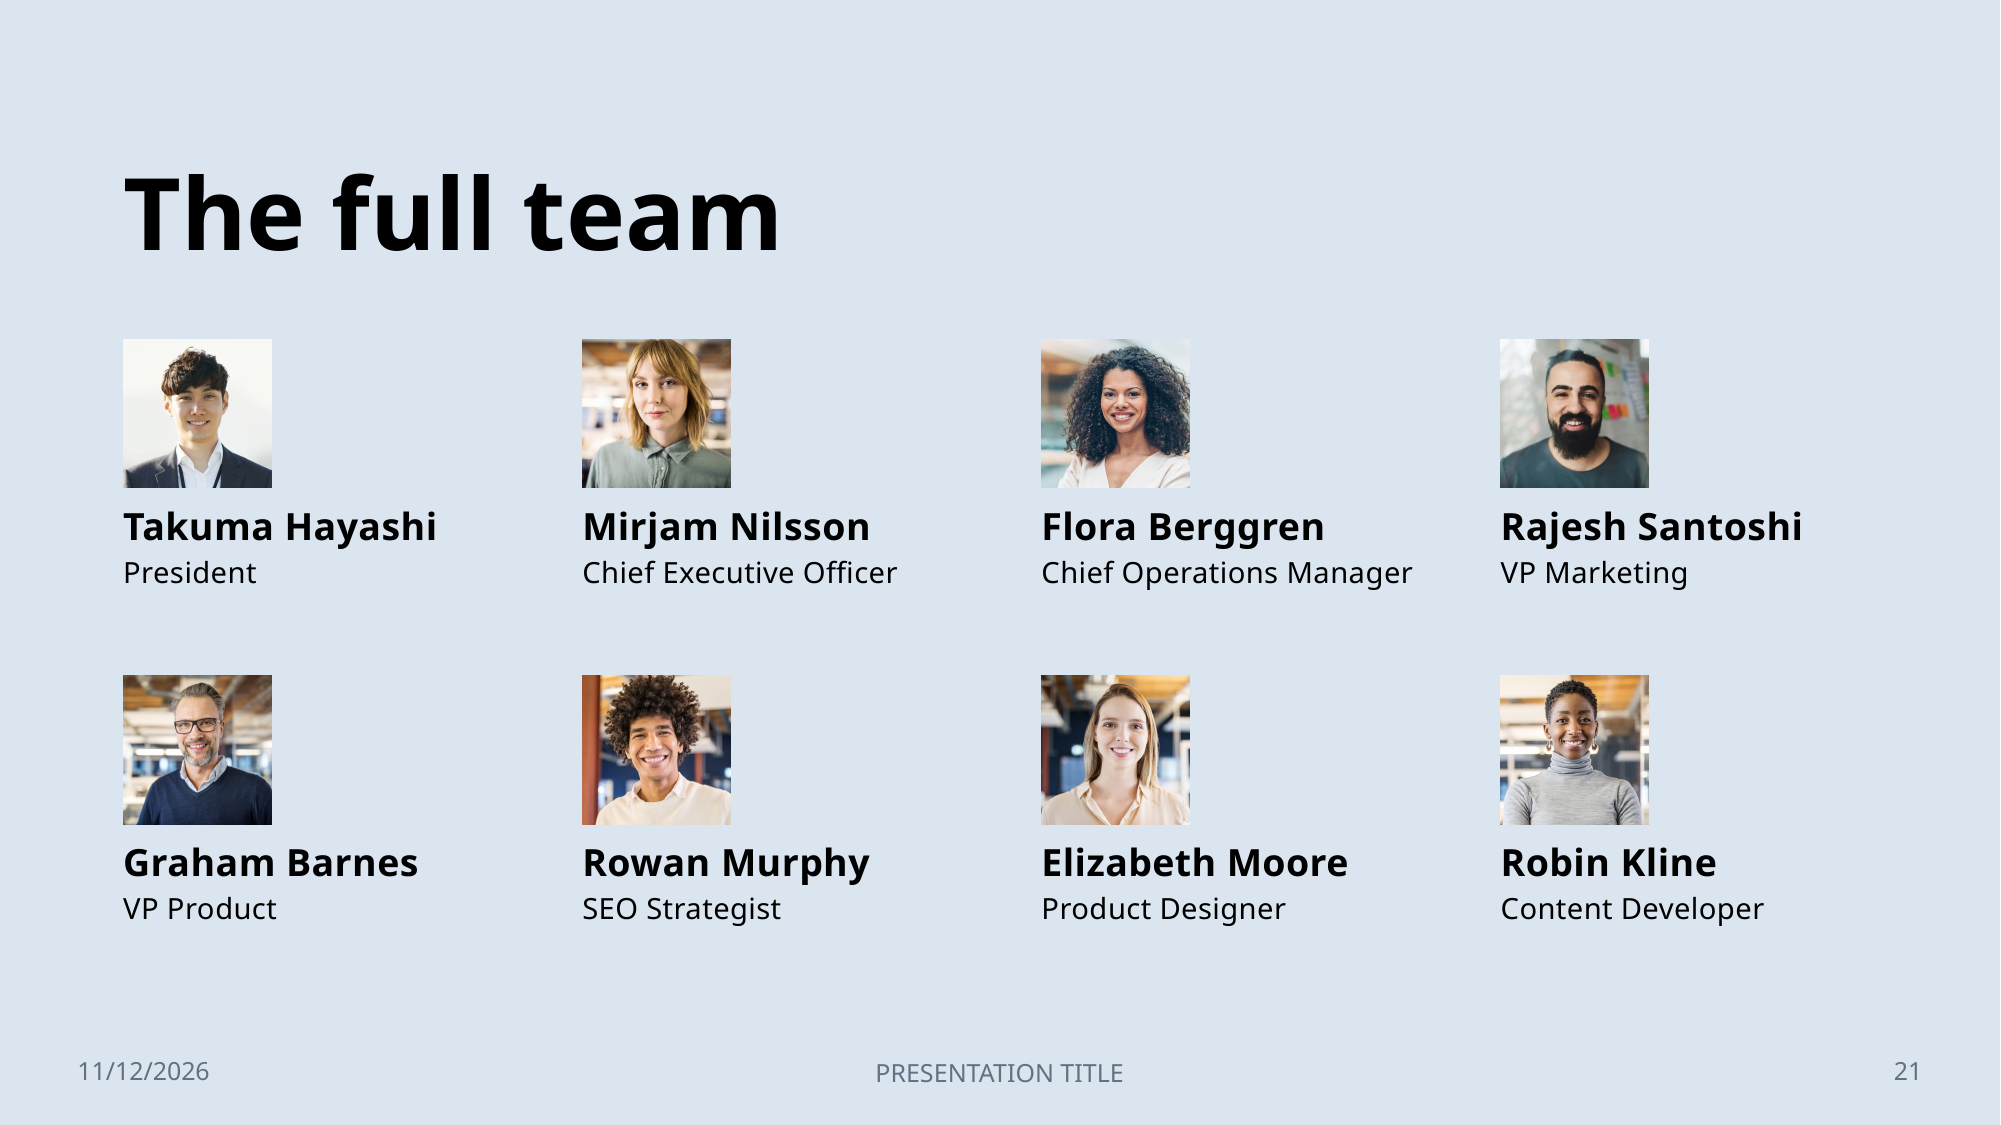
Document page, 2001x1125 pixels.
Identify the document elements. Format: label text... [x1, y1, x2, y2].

picture [123, 675, 272, 825]
list Chief Executive Officer [582, 554, 957, 612]
list Chief Operations Manager [1041, 554, 1416, 612]
picture [1500, 675, 1649, 825]
list VP Product [123, 890, 498, 948]
picture [582, 675, 731, 825]
list VP Marketing [1500, 554, 1875, 612]
slide_number 21 [1487, 1042, 1938, 1103]
picture [582, 339, 731, 488]
list President [123, 554, 498, 612]
list Content Developer [1500, 890, 1875, 948]
picture [1041, 675, 1190, 825]
picture [1500, 339, 1649, 488]
title The full team [123, 62, 1875, 280]
list Product Designer [1041, 890, 1416, 948]
list Rowan Murphy [582, 827, 957, 885]
list Mirjam Nilsson [582, 491, 957, 549]
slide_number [62, 1042, 513, 1103]
picture [123, 339, 272, 488]
footer PRESENTATION TITLE [662, 1042, 1338, 1103]
picture [1041, 339, 1190, 488]
list Elizabeth Moore [1041, 827, 1416, 885]
list Takuma Hayashi [123, 491, 498, 549]
list Robin Kline [1500, 827, 1875, 885]
list Rajesh Santoshi [1500, 491, 1875, 549]
list Flora Berggren [1041, 491, 1416, 549]
list Graham Barnes [123, 827, 498, 885]
list SEO Strategist [582, 890, 957, 948]
